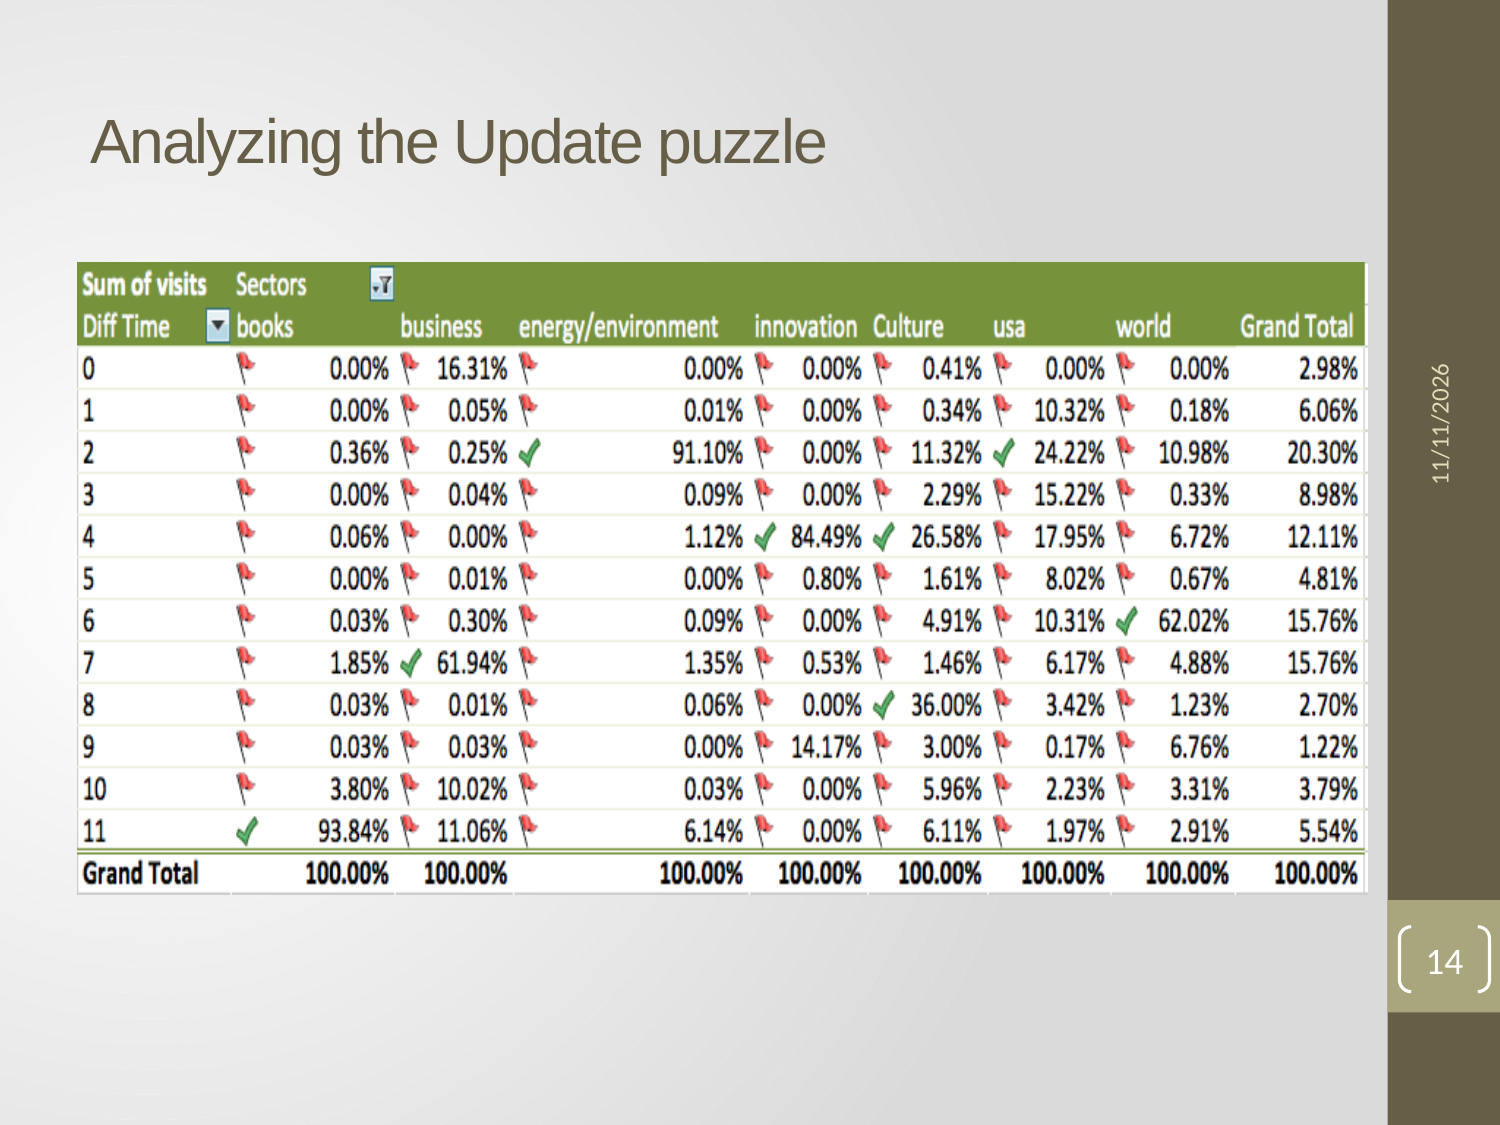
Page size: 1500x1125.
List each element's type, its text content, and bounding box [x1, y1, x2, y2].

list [74, 261, 1369, 895]
slide_number 14 [1397, 925, 1492, 994]
title Analyzing the Update puzzle [75, 45, 1325, 233]
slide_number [1408, 100, 1469, 501]
